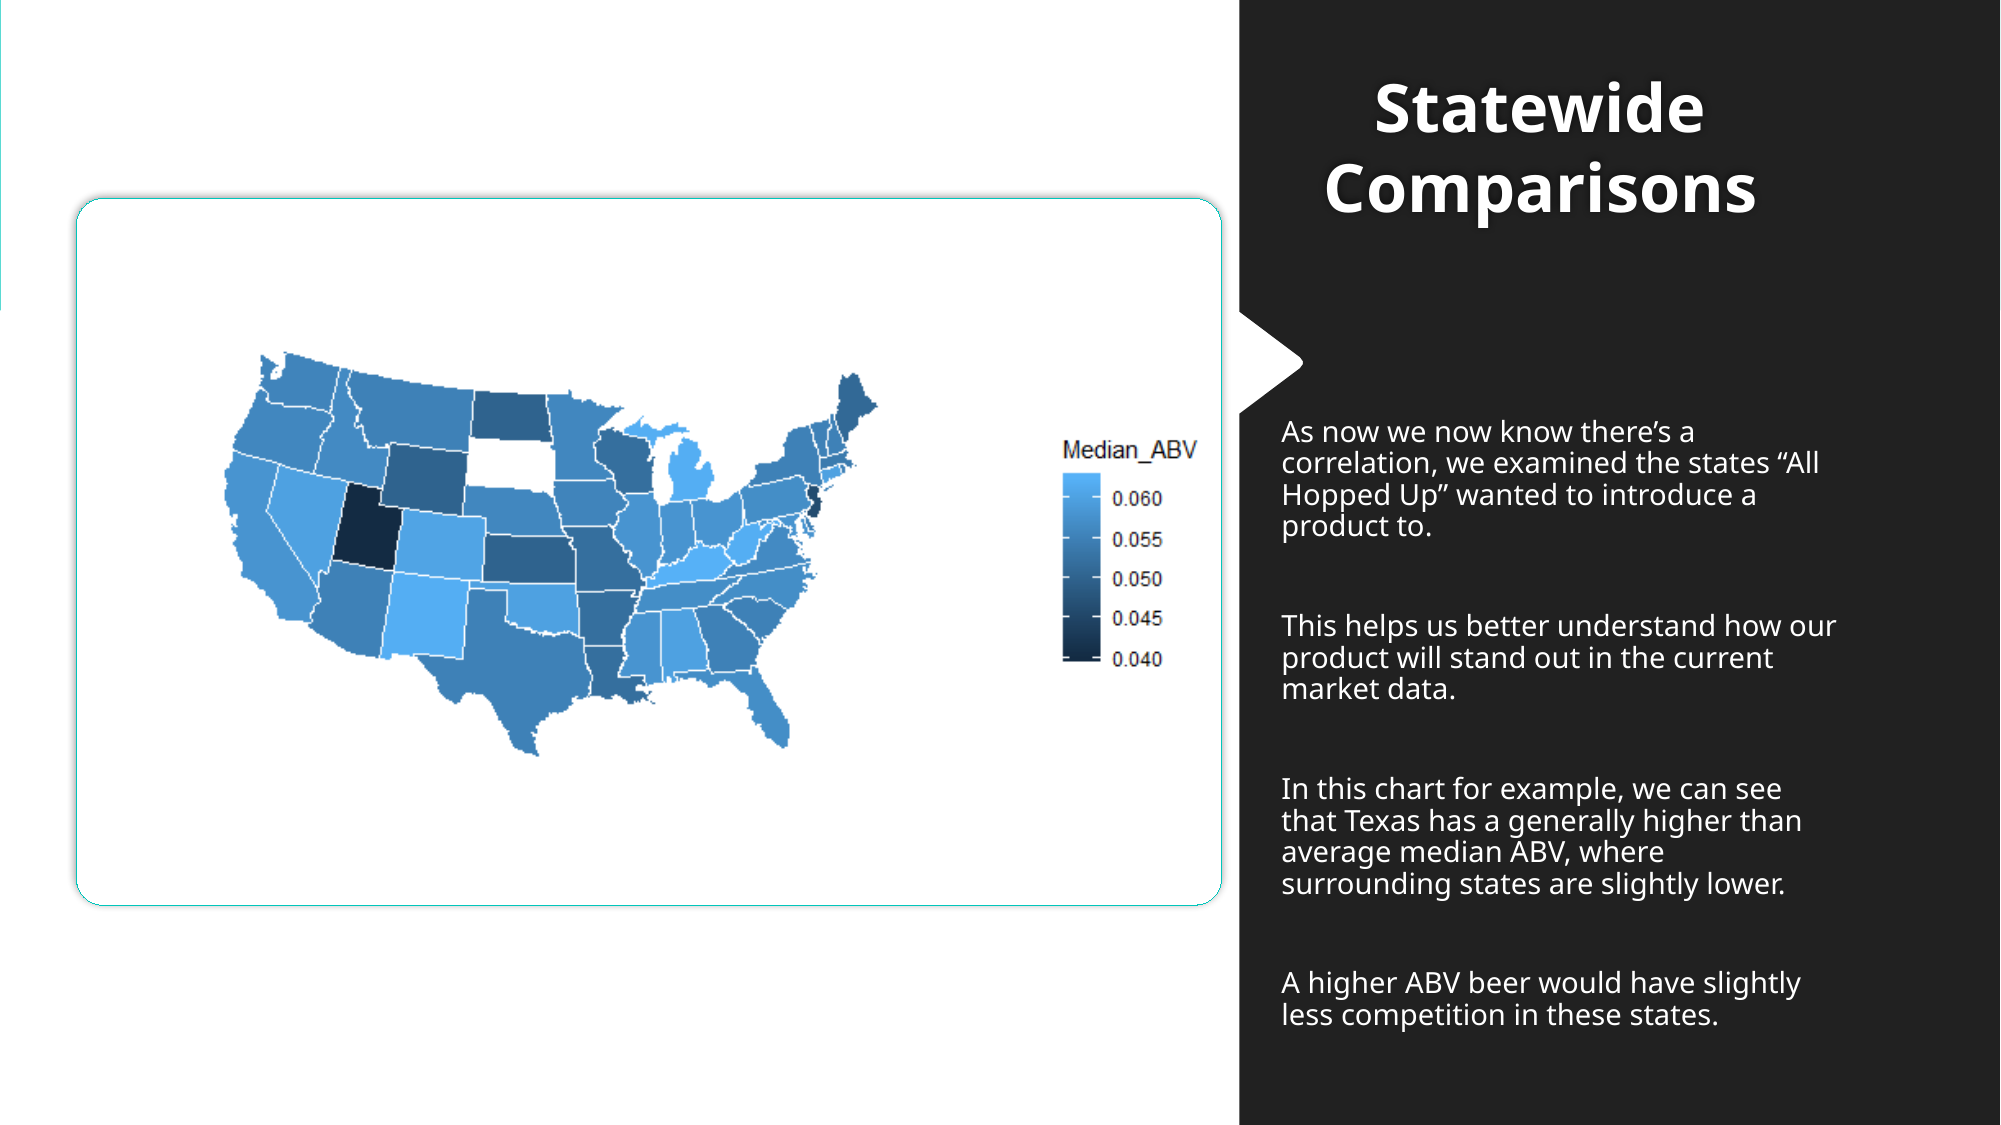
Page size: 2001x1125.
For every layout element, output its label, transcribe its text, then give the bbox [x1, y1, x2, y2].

text_box [1238, 0, 2000, 1125]
text_box As now we now know there’s a correlation, we examined the states “All Hopped Up” wanted to introduce a product to. This helps us better understand how our product will stand out in the current market data. In this chart for example, we can see that Texas has a generally higher than average median ABV, where surrounding states are slightly lower. A higher ABV beer would have slightly less competition in these states. [1266, 395, 1854, 1054]
title Statewide Comparisons [1247, 14, 1835, 234]
text_box [0, 0, 1302, 1125]
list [75, 197, 1222, 906]
